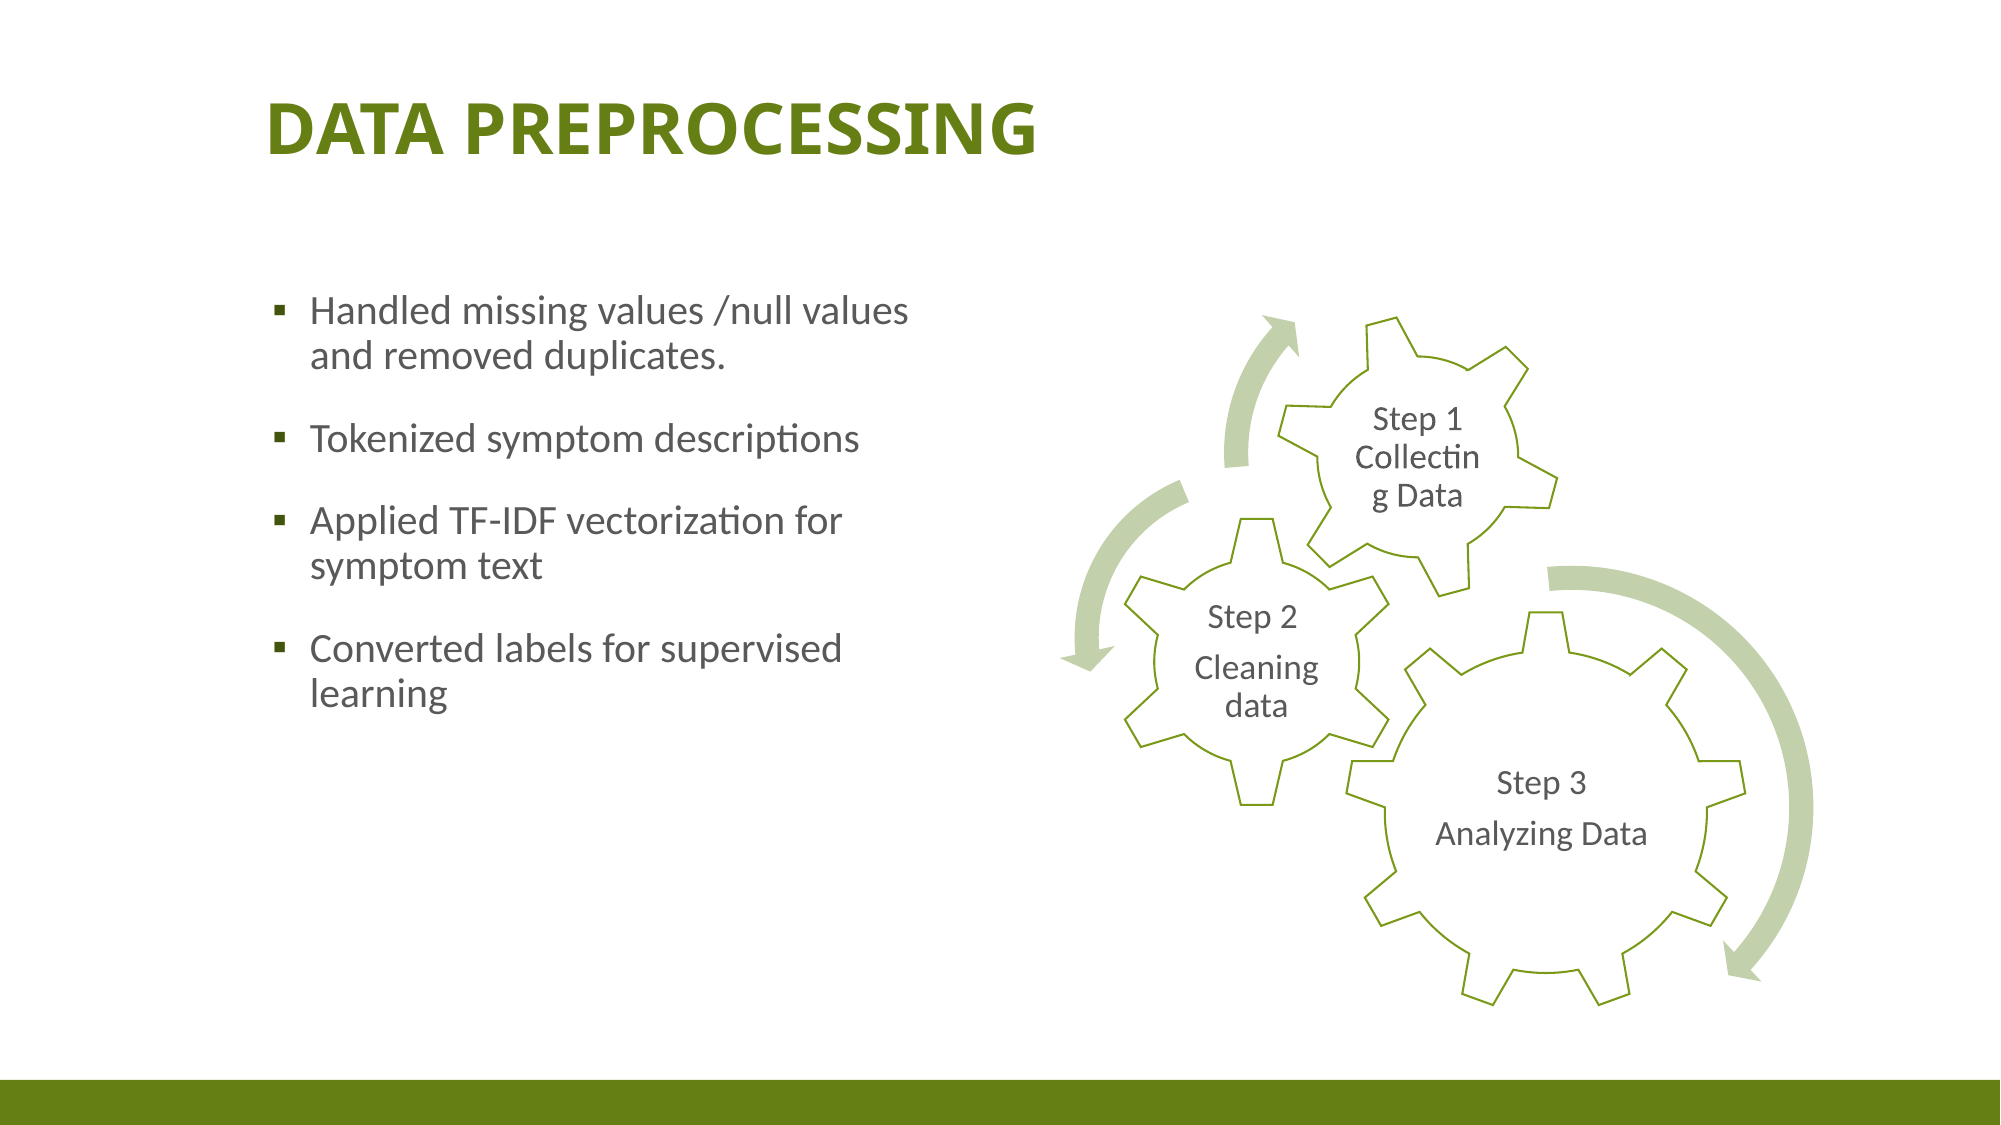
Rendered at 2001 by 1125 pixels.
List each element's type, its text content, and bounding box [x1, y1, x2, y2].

list Handled missing values /null values and removed duplicates. Tokenized symptom descriptions Applied TF-IDF vectorization for symptom text Converted labels for supervised learning [249, 281, 939, 820]
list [1012, 281, 1750, 1014]
title Data Preprocessing [249, 75, 1750, 263]
